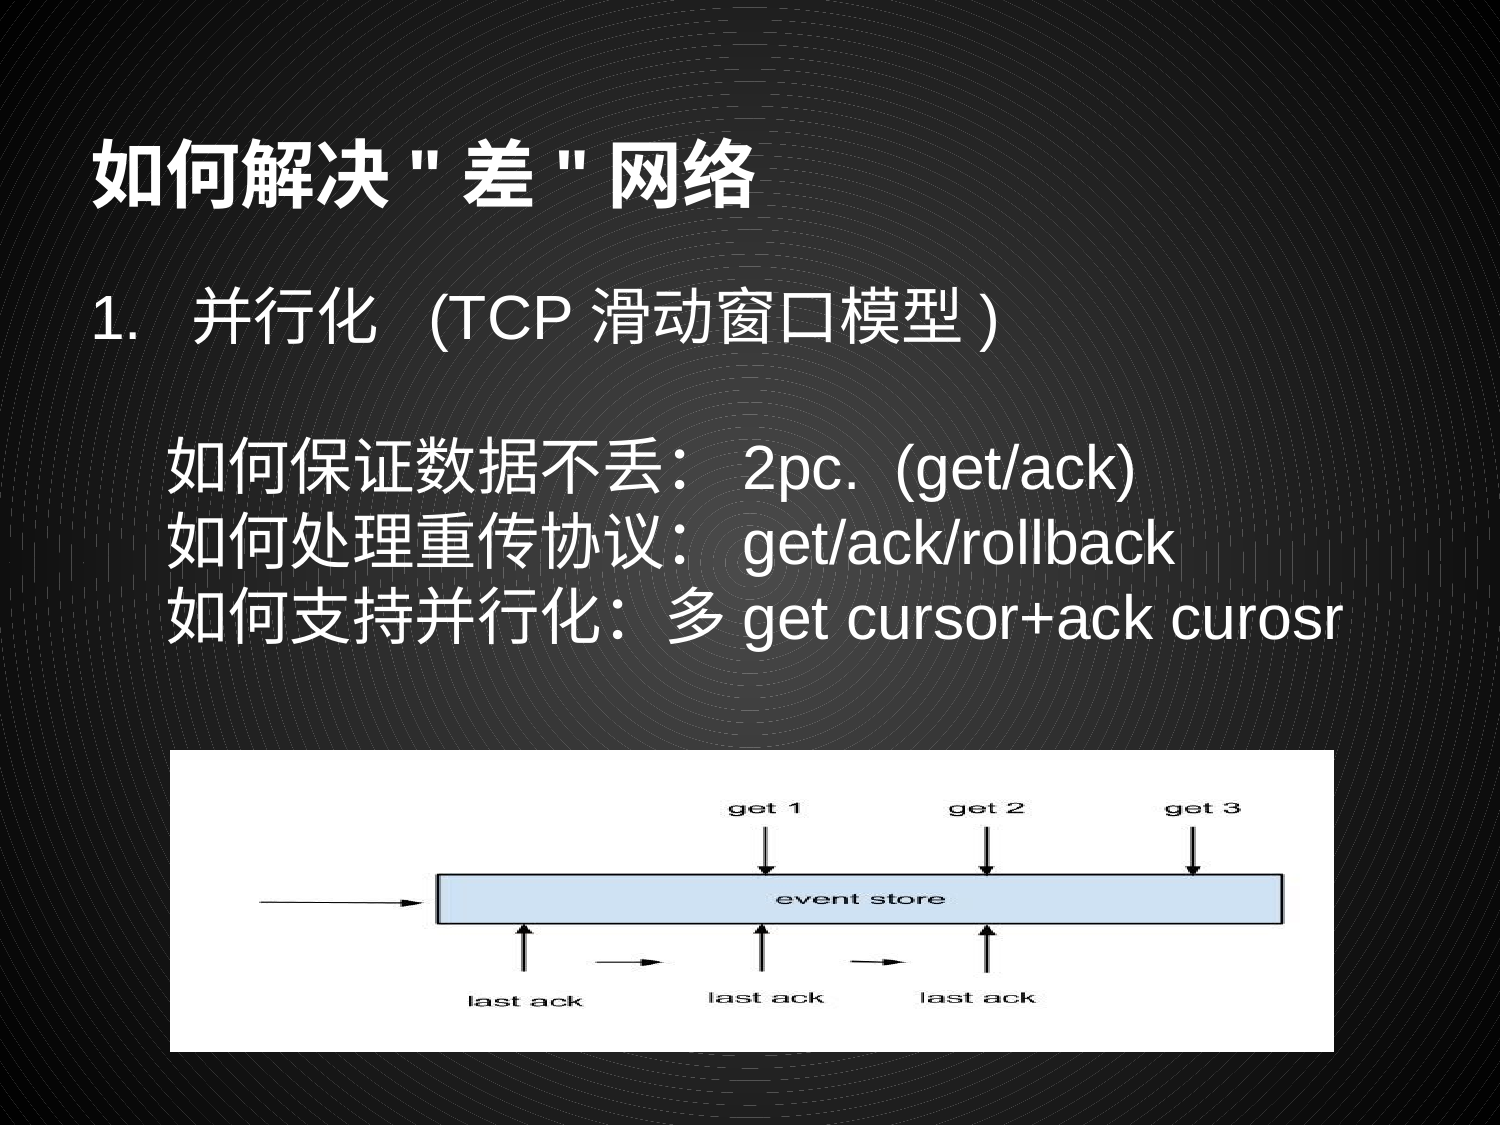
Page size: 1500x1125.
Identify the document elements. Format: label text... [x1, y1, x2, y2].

list 1. 并行化 (TCP滑动窗口模型) 如何保证数据不丢：2pc. (get/ack) 如何处理重传协议：get/ack/rollback 如何支持并行化：多get cursor+ack curosr [75, 262, 1425, 1096]
title 如何解决"差"网络 [75, 45, 1425, 233]
picture [169, 750, 1334, 1052]
